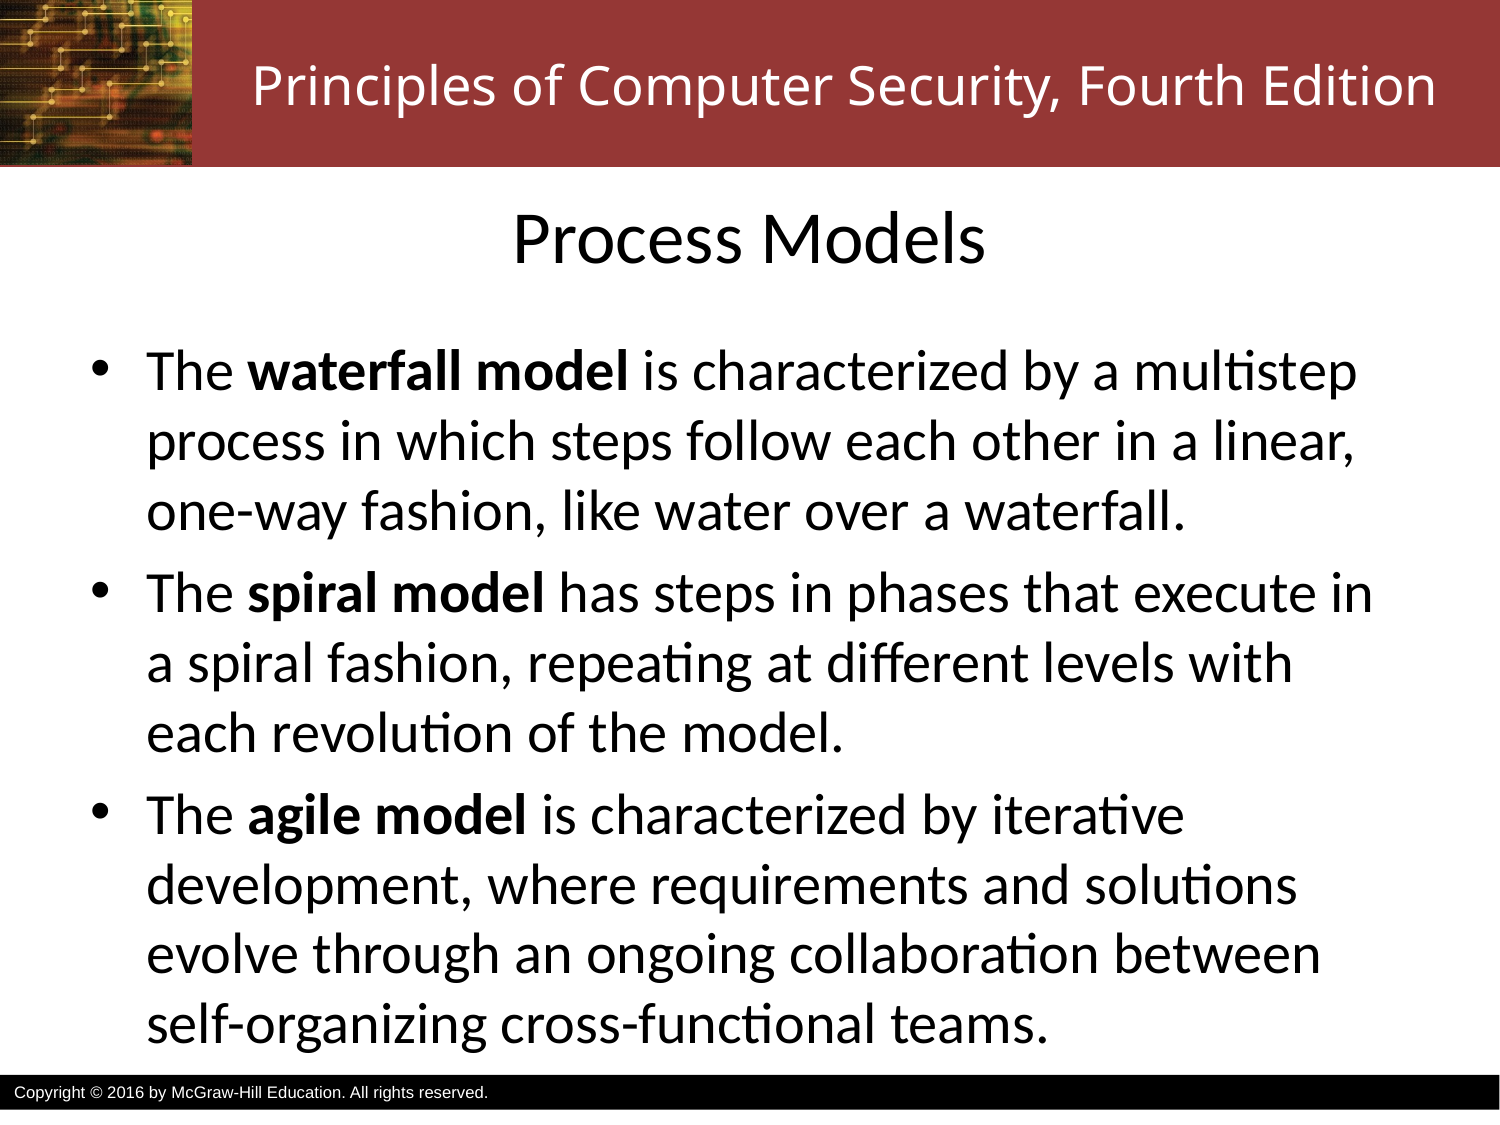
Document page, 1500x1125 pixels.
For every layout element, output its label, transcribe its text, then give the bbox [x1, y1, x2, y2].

list The waterfall model is characterized by a multistep process in which steps follow each other in a linear, one-way fashion, like water over a waterfall. The spiral model has steps in phases that execute in a spiral fashion, repeating at different levels with each revolution of the model. The agile model is characterized by iterative development, where requirements and solutions evolve through an ongoing collaboration between self-organizing cross-functional teams. [75, 324, 1425, 1005]
picture [0, 0, 192, 165]
title Process Models [75, 181, 1425, 324]
